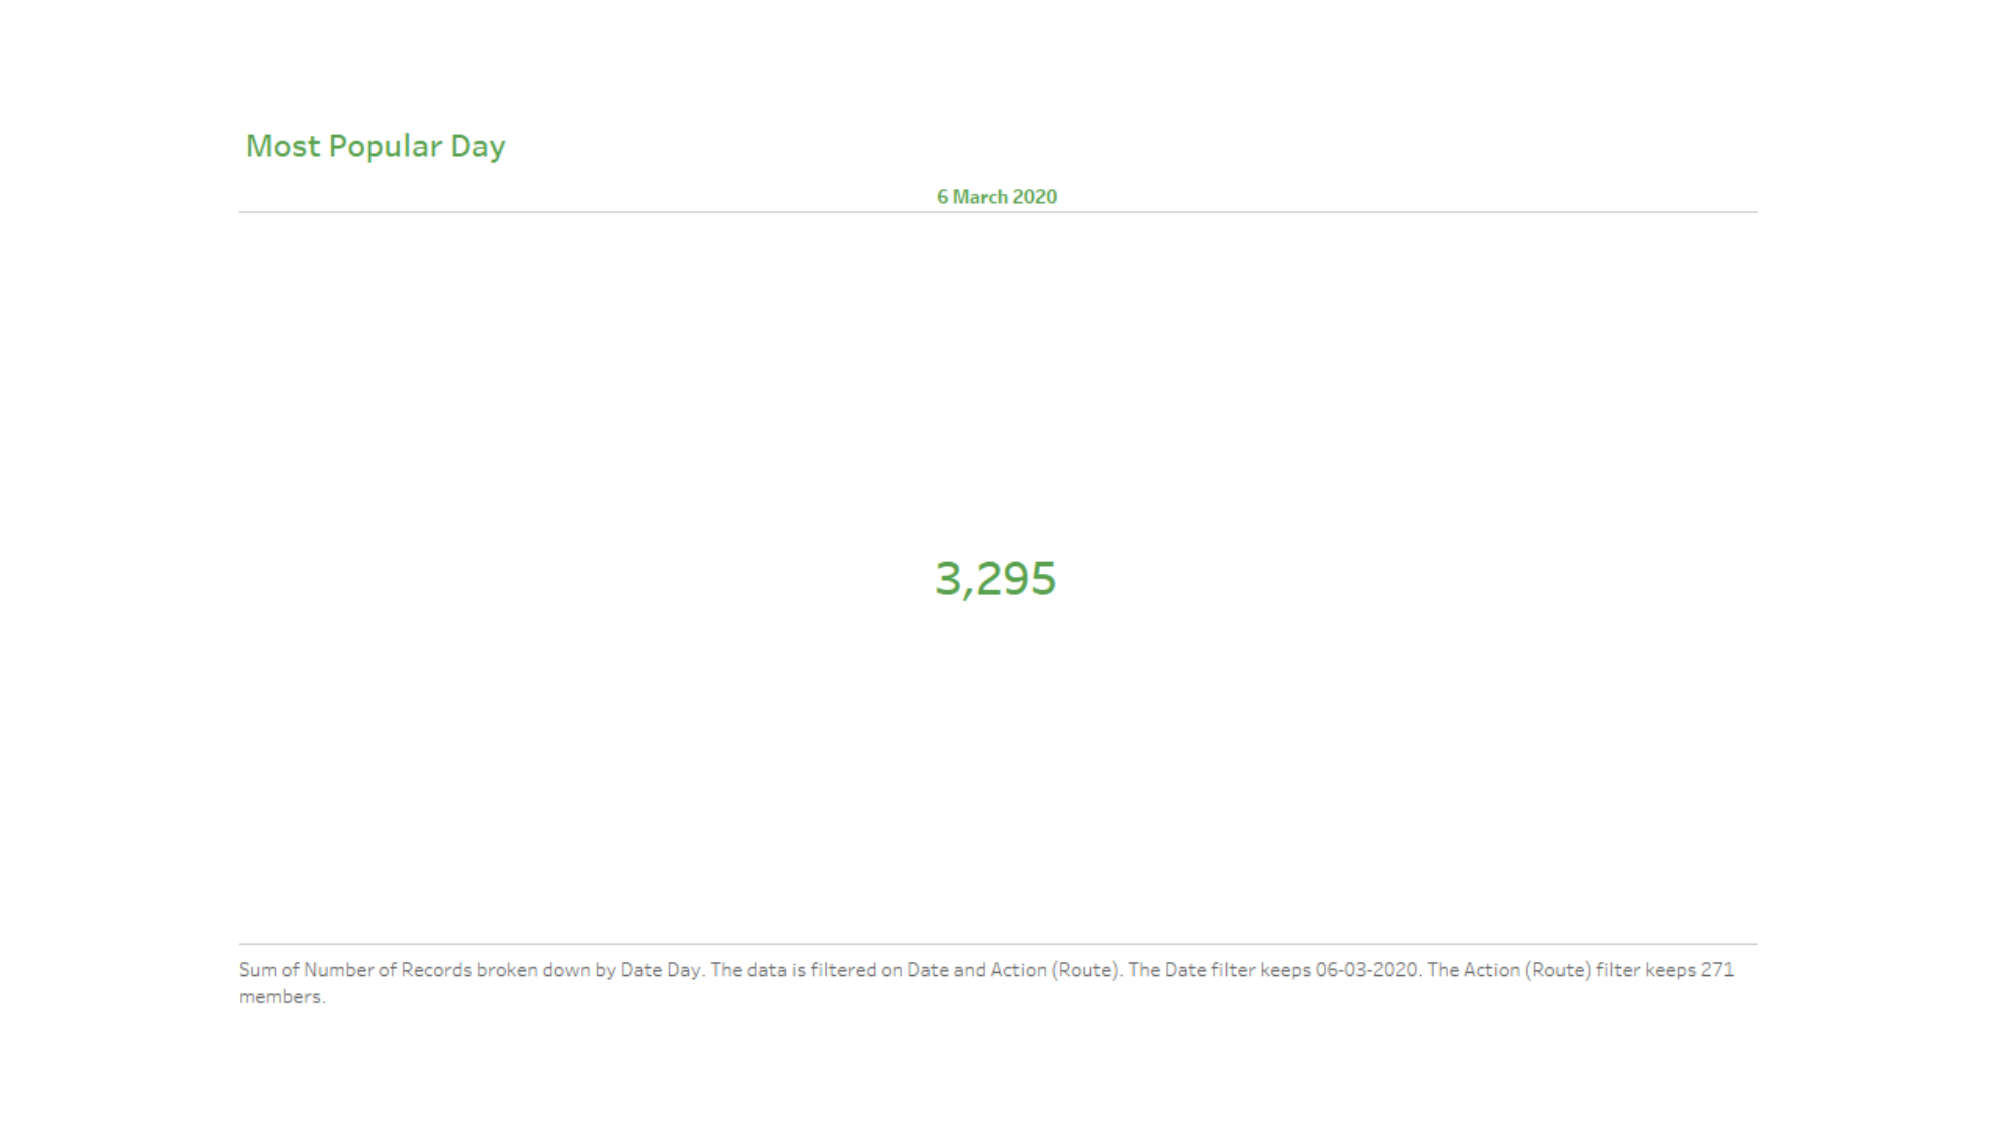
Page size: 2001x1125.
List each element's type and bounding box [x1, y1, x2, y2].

picture [239, 113, 1761, 1011]
